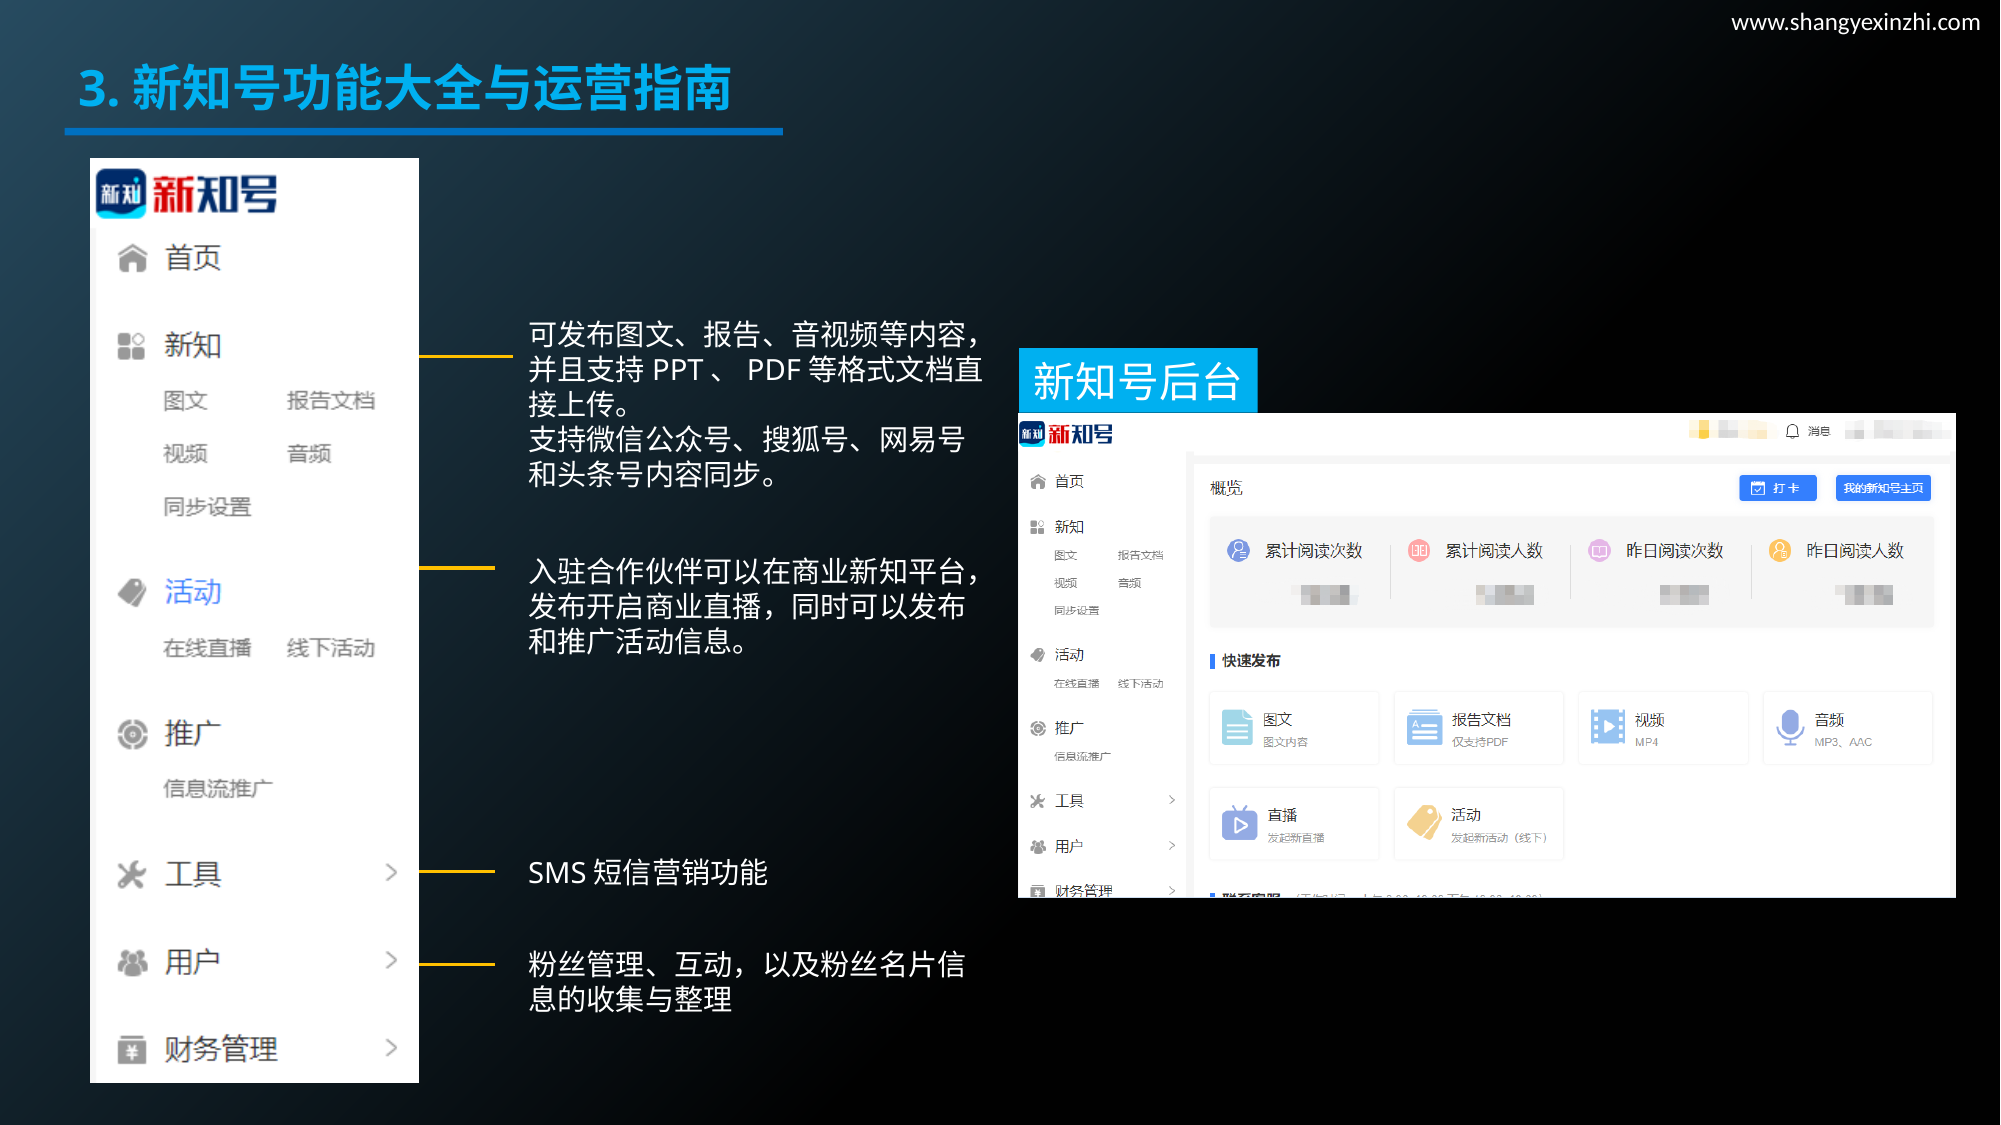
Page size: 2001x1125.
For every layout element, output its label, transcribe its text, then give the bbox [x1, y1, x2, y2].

picture [90, 158, 419, 1083]
picture [1018, 413, 1956, 898]
text_box 粉丝管理、互动，以及粉丝名片信息的收集与整理 [513, 938, 1000, 1024]
text_box 入驻合作伙伴可以在商业新知平台，发布开启商业直播，同时可以发布和推广活动信息。 [513, 546, 1000, 666]
text_box SMS短信营销功能 [513, 846, 1000, 897]
text_box [64, 127, 784, 136]
text_box 新知号后台 [1019, 348, 1258, 413]
text_box 可发布图文、报告、音视频等内容，并且支持PPT、PDF等格式文档直接上传。 支持微信公众号、搜狐号、网易号和头条号内容同步。 [513, 308, 1000, 499]
text_box 3.新知号功能大全与运营指南 [63, 48, 748, 124]
